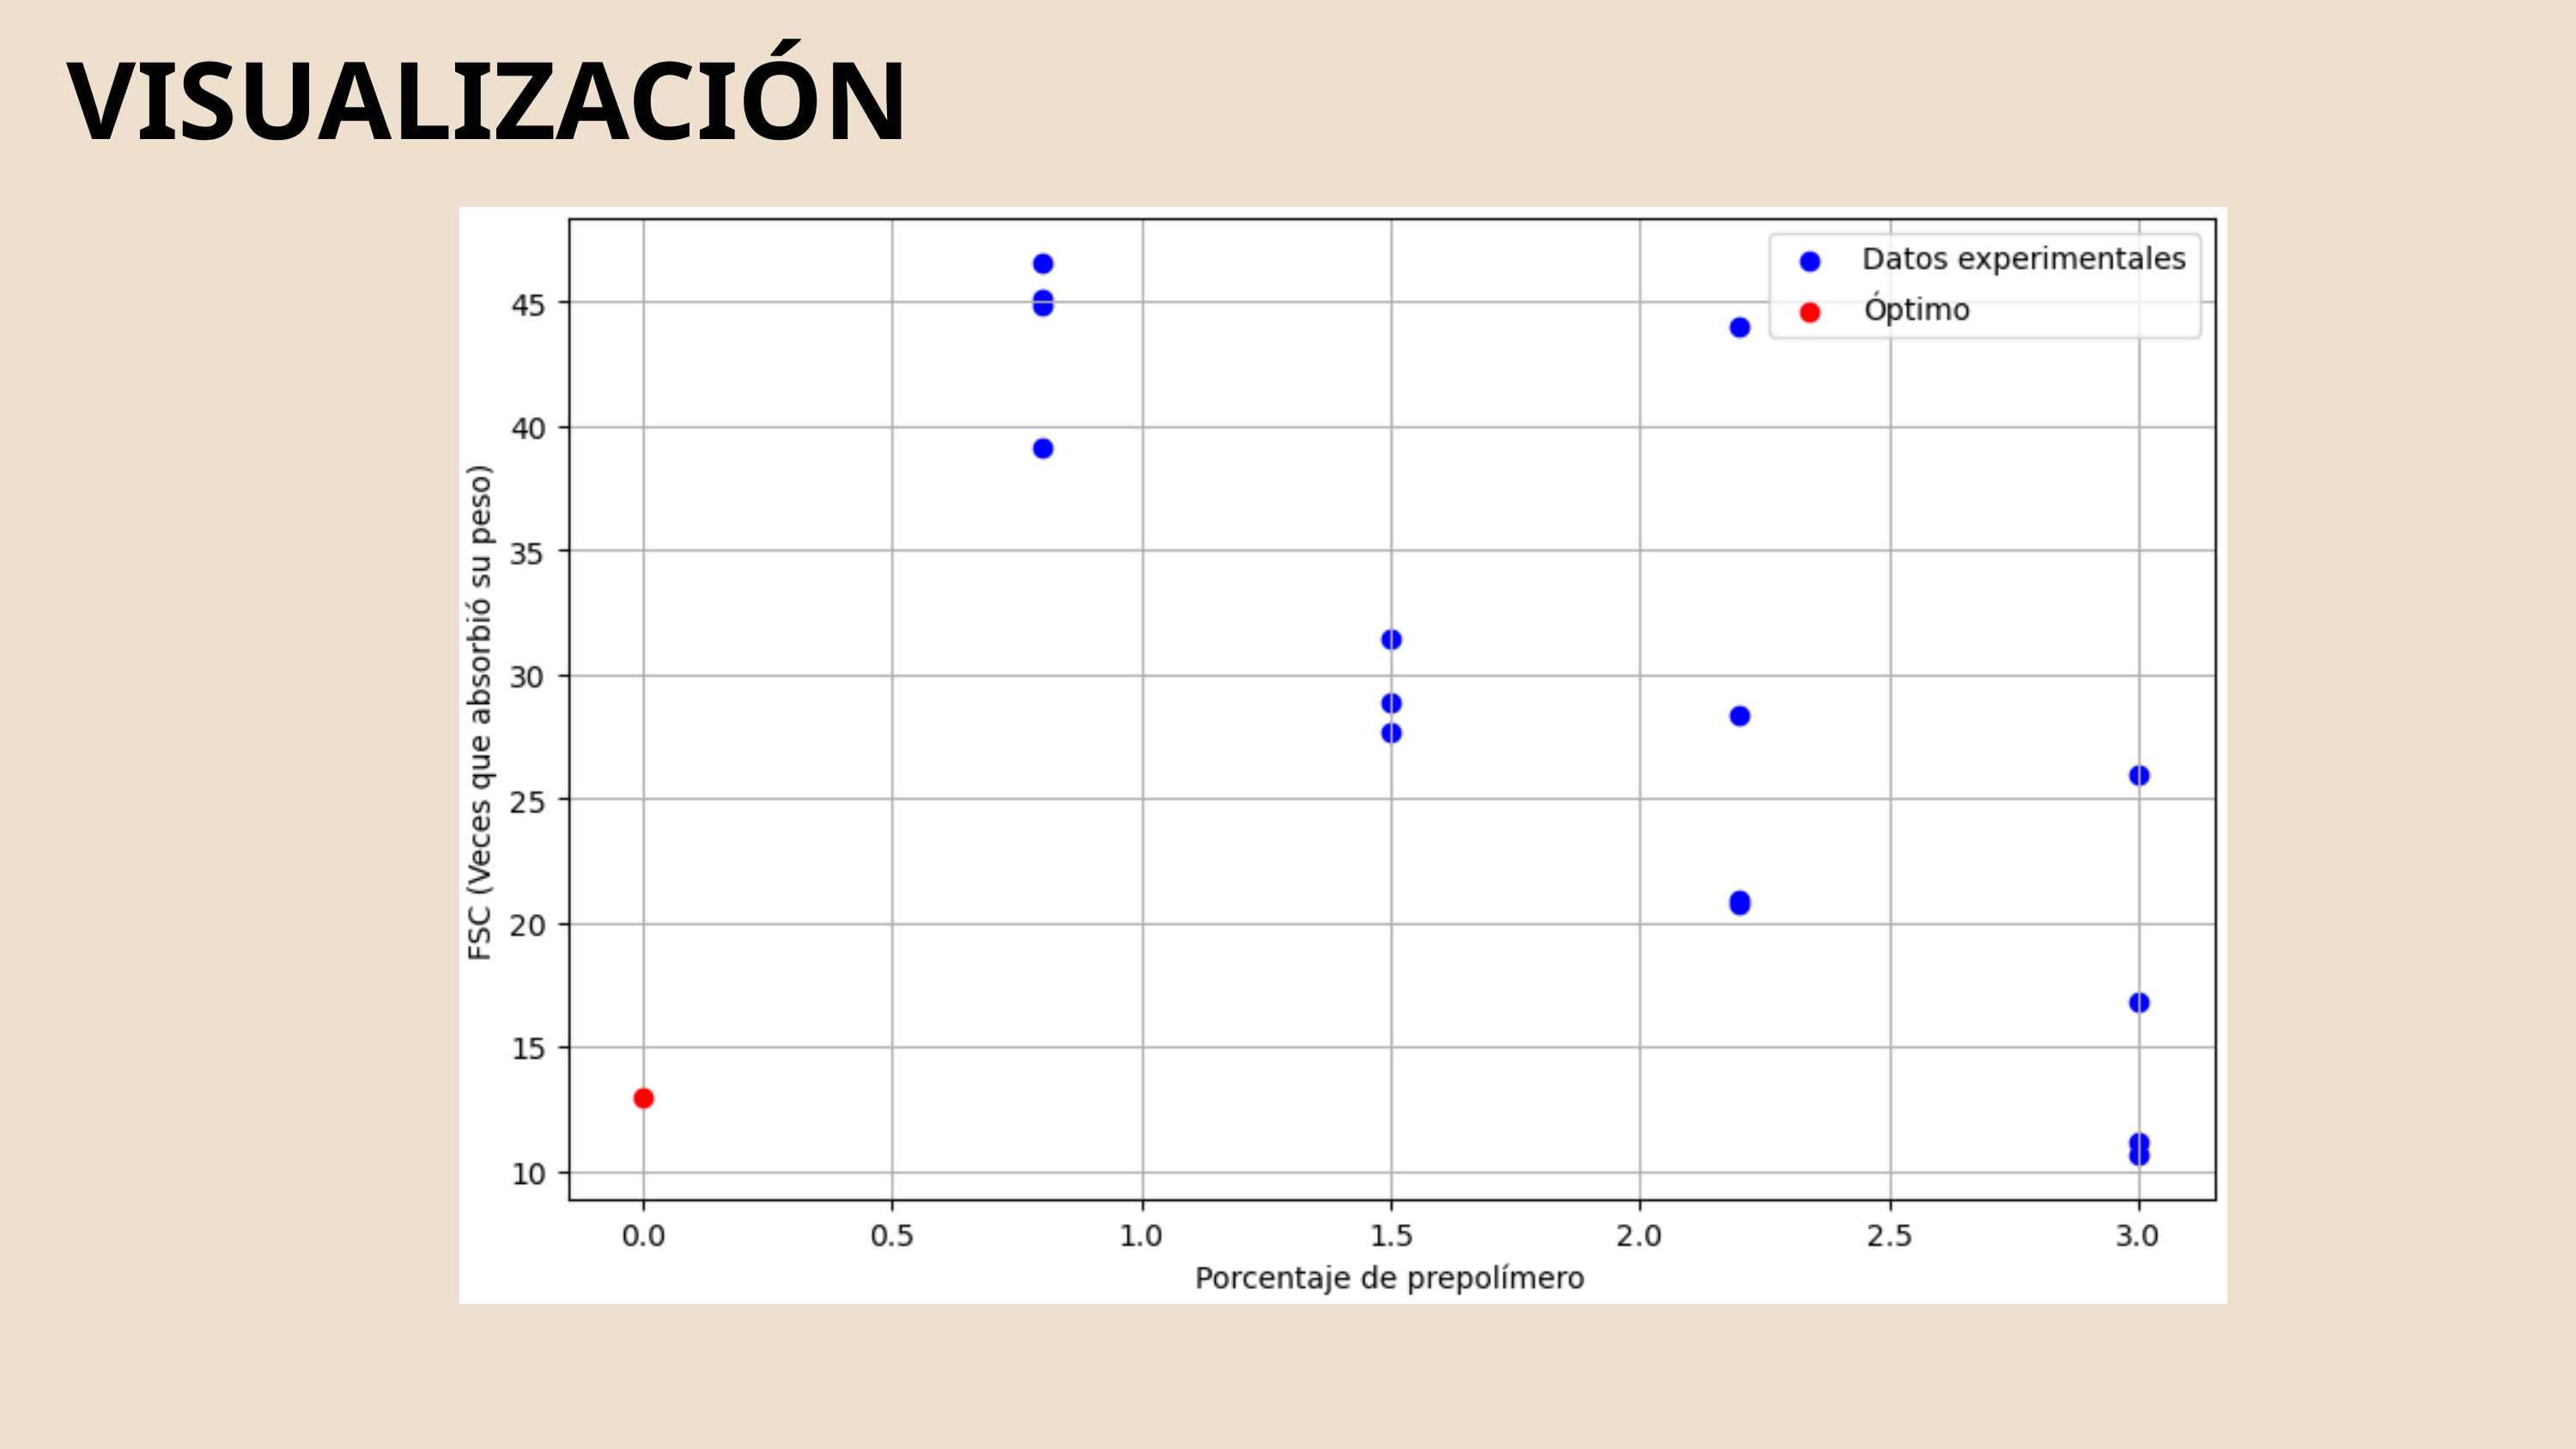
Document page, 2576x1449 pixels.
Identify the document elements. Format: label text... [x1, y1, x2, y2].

text_box VISUALIZACIÓN [67, 45, 1717, 161]
text_box [459, 207, 2228, 1304]
